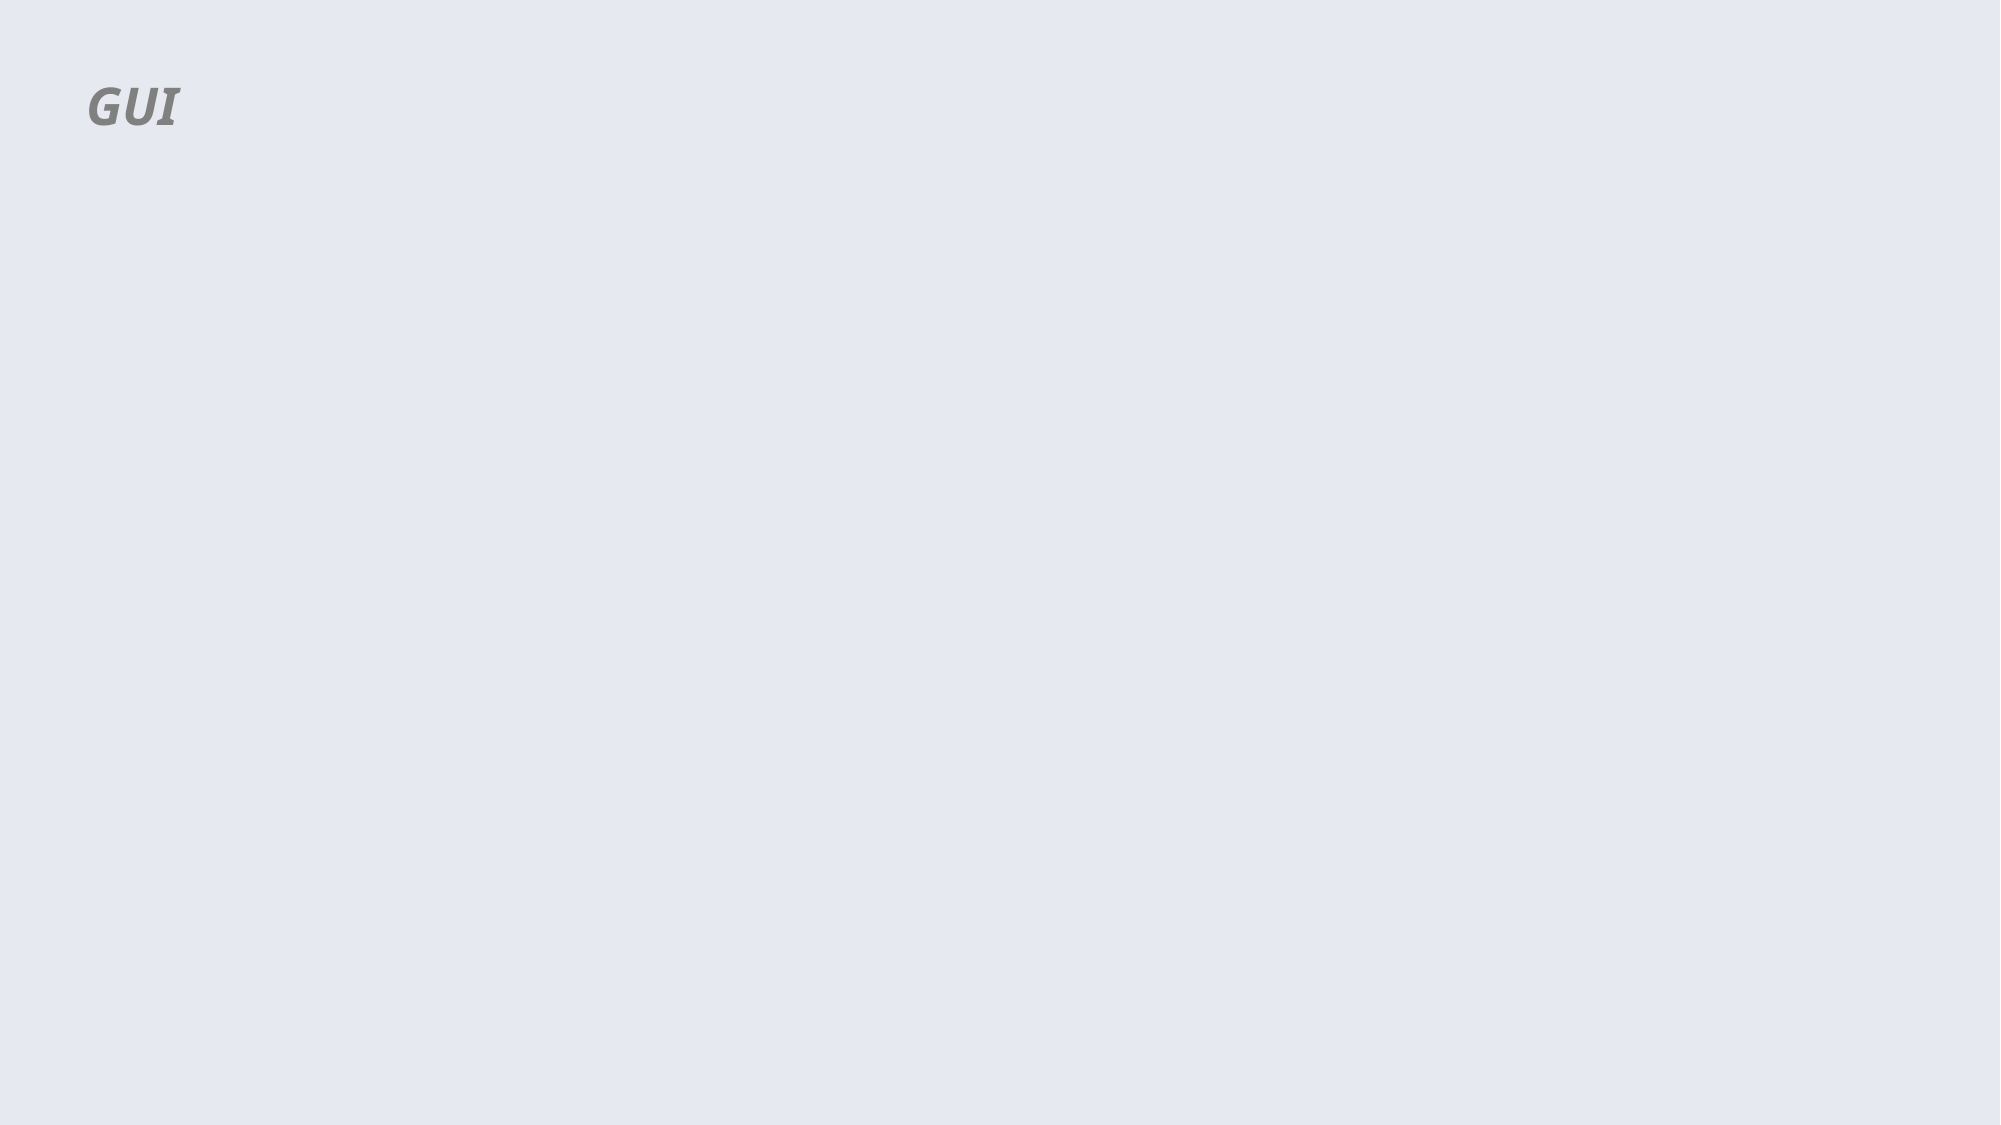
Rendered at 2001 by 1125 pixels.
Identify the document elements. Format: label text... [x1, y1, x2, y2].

text_box GUI [71, 35, 789, 144]
